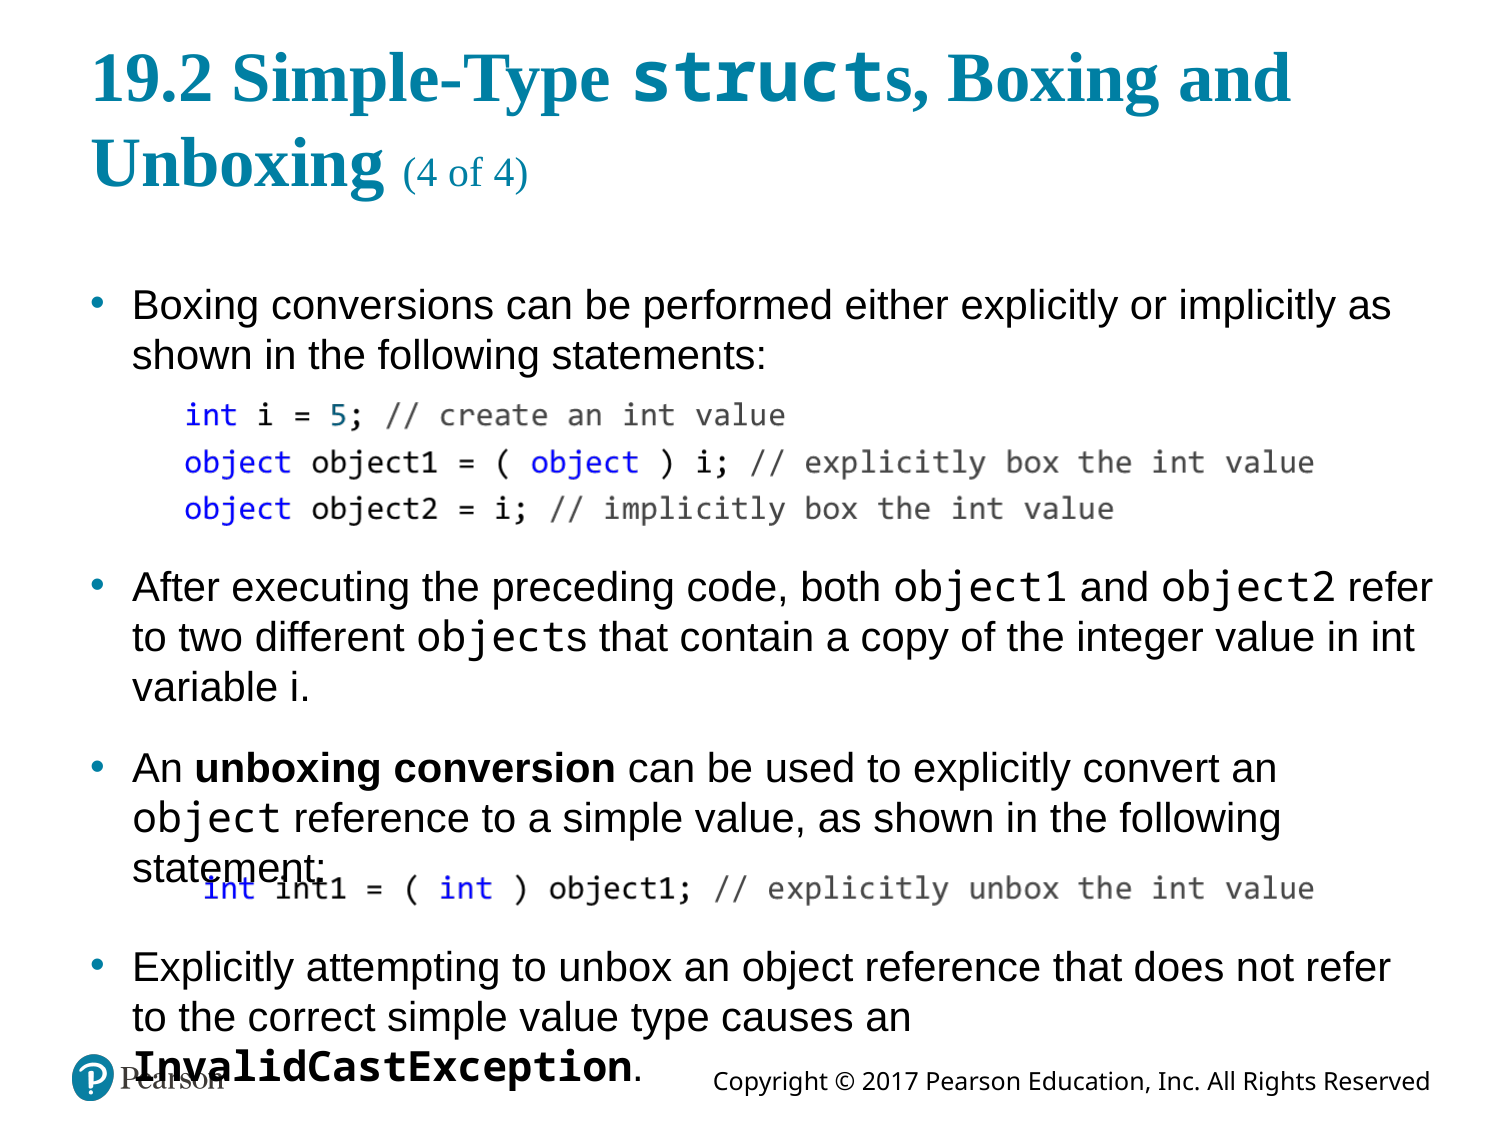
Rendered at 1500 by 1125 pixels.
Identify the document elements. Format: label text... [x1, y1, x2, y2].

list After executing the preceding code, both object1 and object2 refer to two different objects that contain a copy of the integer value in int variable i. An unboxing conversion can be used to explicitly convert an object reference to a simple value, as shown in the following statement: [75, 544, 1453, 832]
picture [80, 1063, 106, 1088]
picture [72, 1054, 88, 1070]
title 19.2 Simple-Type structs, Boxing and Unboxing (4 of 4) [75, 35, 1425, 216]
picture [98, 1054, 224, 1101]
picture [164, 383, 1336, 547]
picture [72, 1087, 83, 1101]
list Boxing conversions can be performed either explicitly or implicitly as shown in the following statements: [75, 262, 1425, 377]
list Explicitly attempting to unbox an object reference that does not refer to the correct simple value type causes an InvalidCastException. [75, 924, 1426, 1046]
picture [182, 856, 1336, 927]
